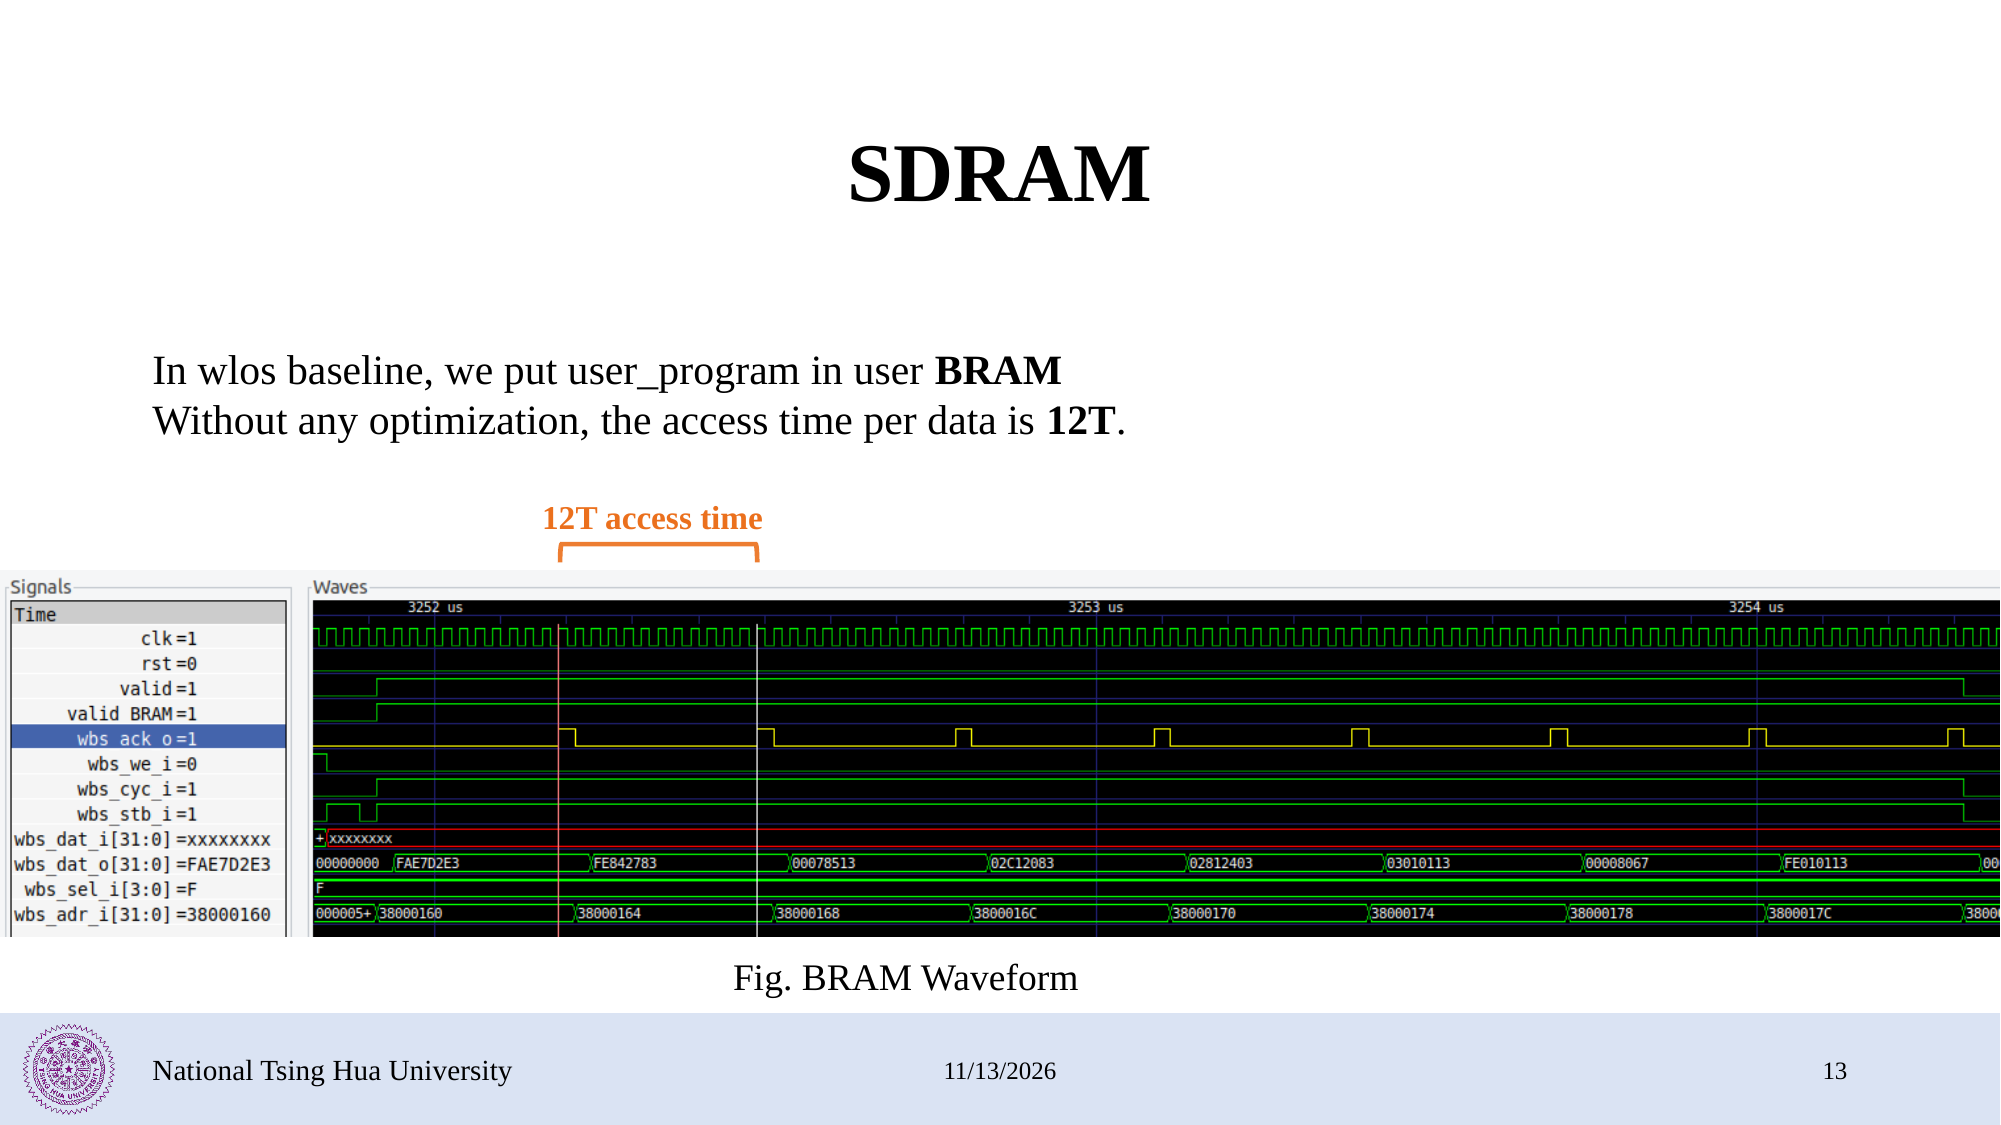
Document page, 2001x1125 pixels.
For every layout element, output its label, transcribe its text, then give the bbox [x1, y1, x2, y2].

picture [0, 570, 2000, 937]
text_box In wlos baseline, we put user_program in user BRAM Without any optimization, the access time per data is 12T. [137, 335, 1225, 450]
text_box 12T access time [527, 488, 790, 544]
text_box Fig. BRAM Waveform [718, 945, 1282, 1005]
picture [22, 1023, 115, 1115]
title SDRAM [56, 65, 1943, 284]
footer National Tsing Hua University [137, 1039, 546, 1100]
text_box [558, 544, 759, 563]
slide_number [774, 1039, 1225, 1100]
slide_number 13 [1412, 1039, 1863, 1100]
